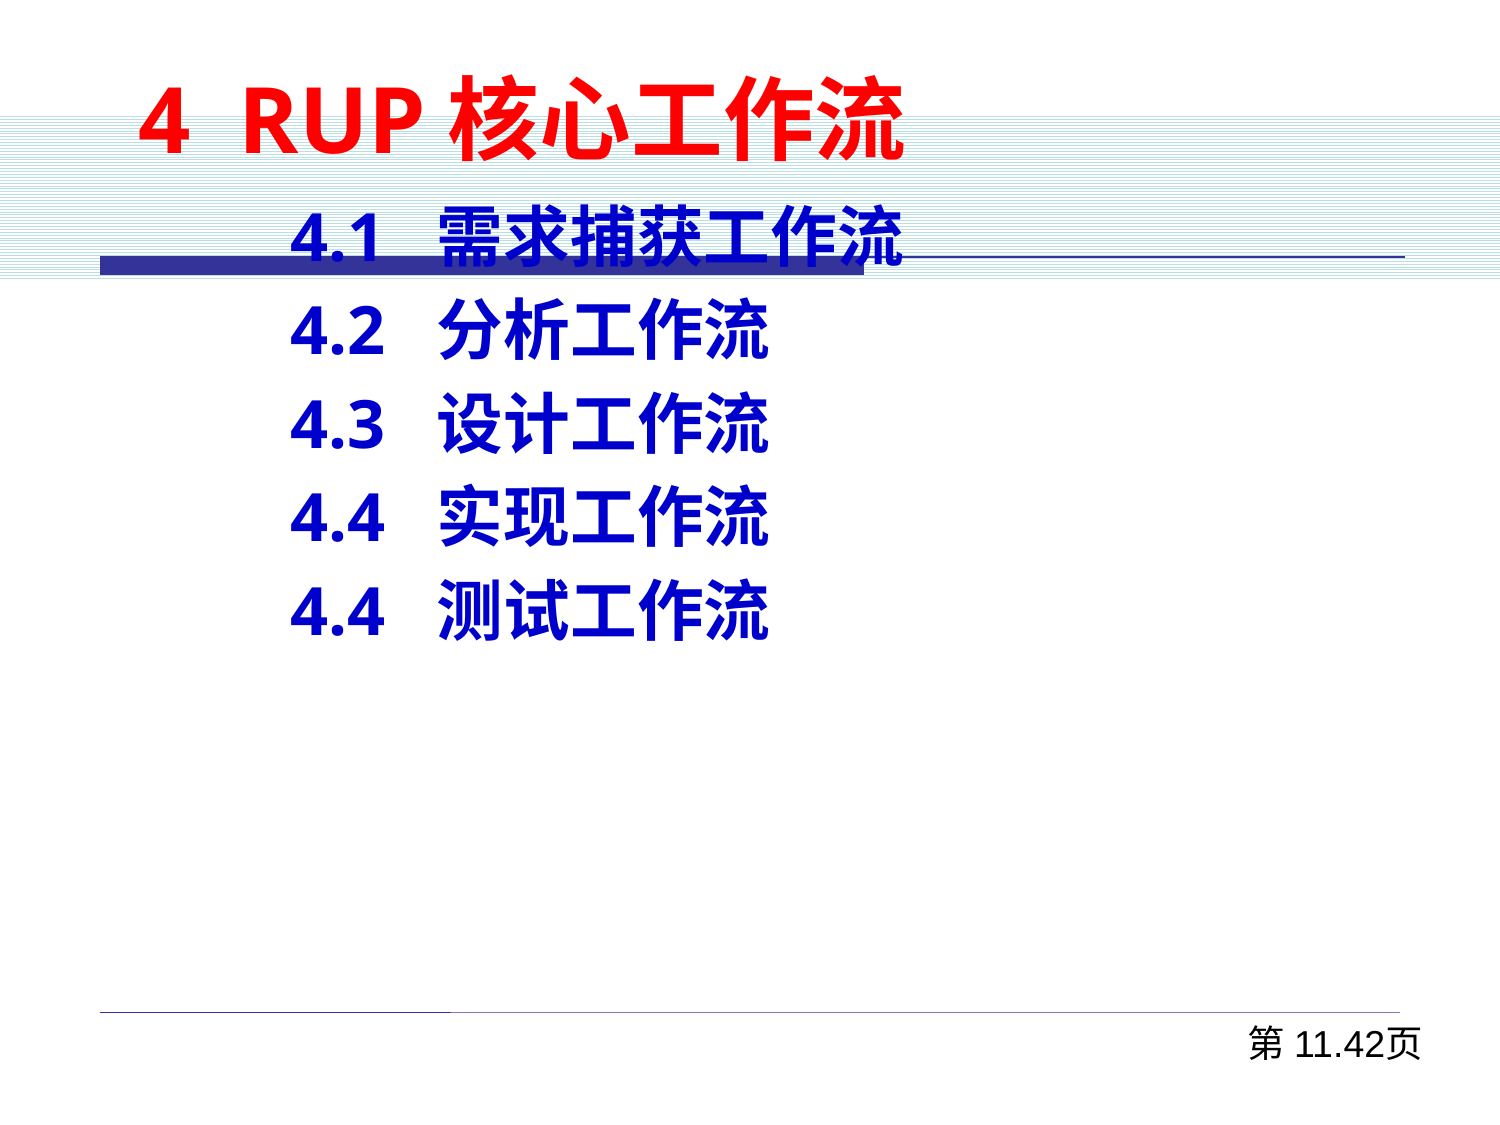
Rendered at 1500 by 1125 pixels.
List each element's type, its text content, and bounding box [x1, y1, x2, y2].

text_box 第11.42页 [1087, 1012, 1438, 1069]
list 4.1 需求捕获工作流 4.2 分析工作流 4.3 设计工作流 4.4 实现工作流 4.4 测试工作流 [258, 187, 1500, 529]
title 4 RUP核心工作流 [99, 46, 1341, 188]
